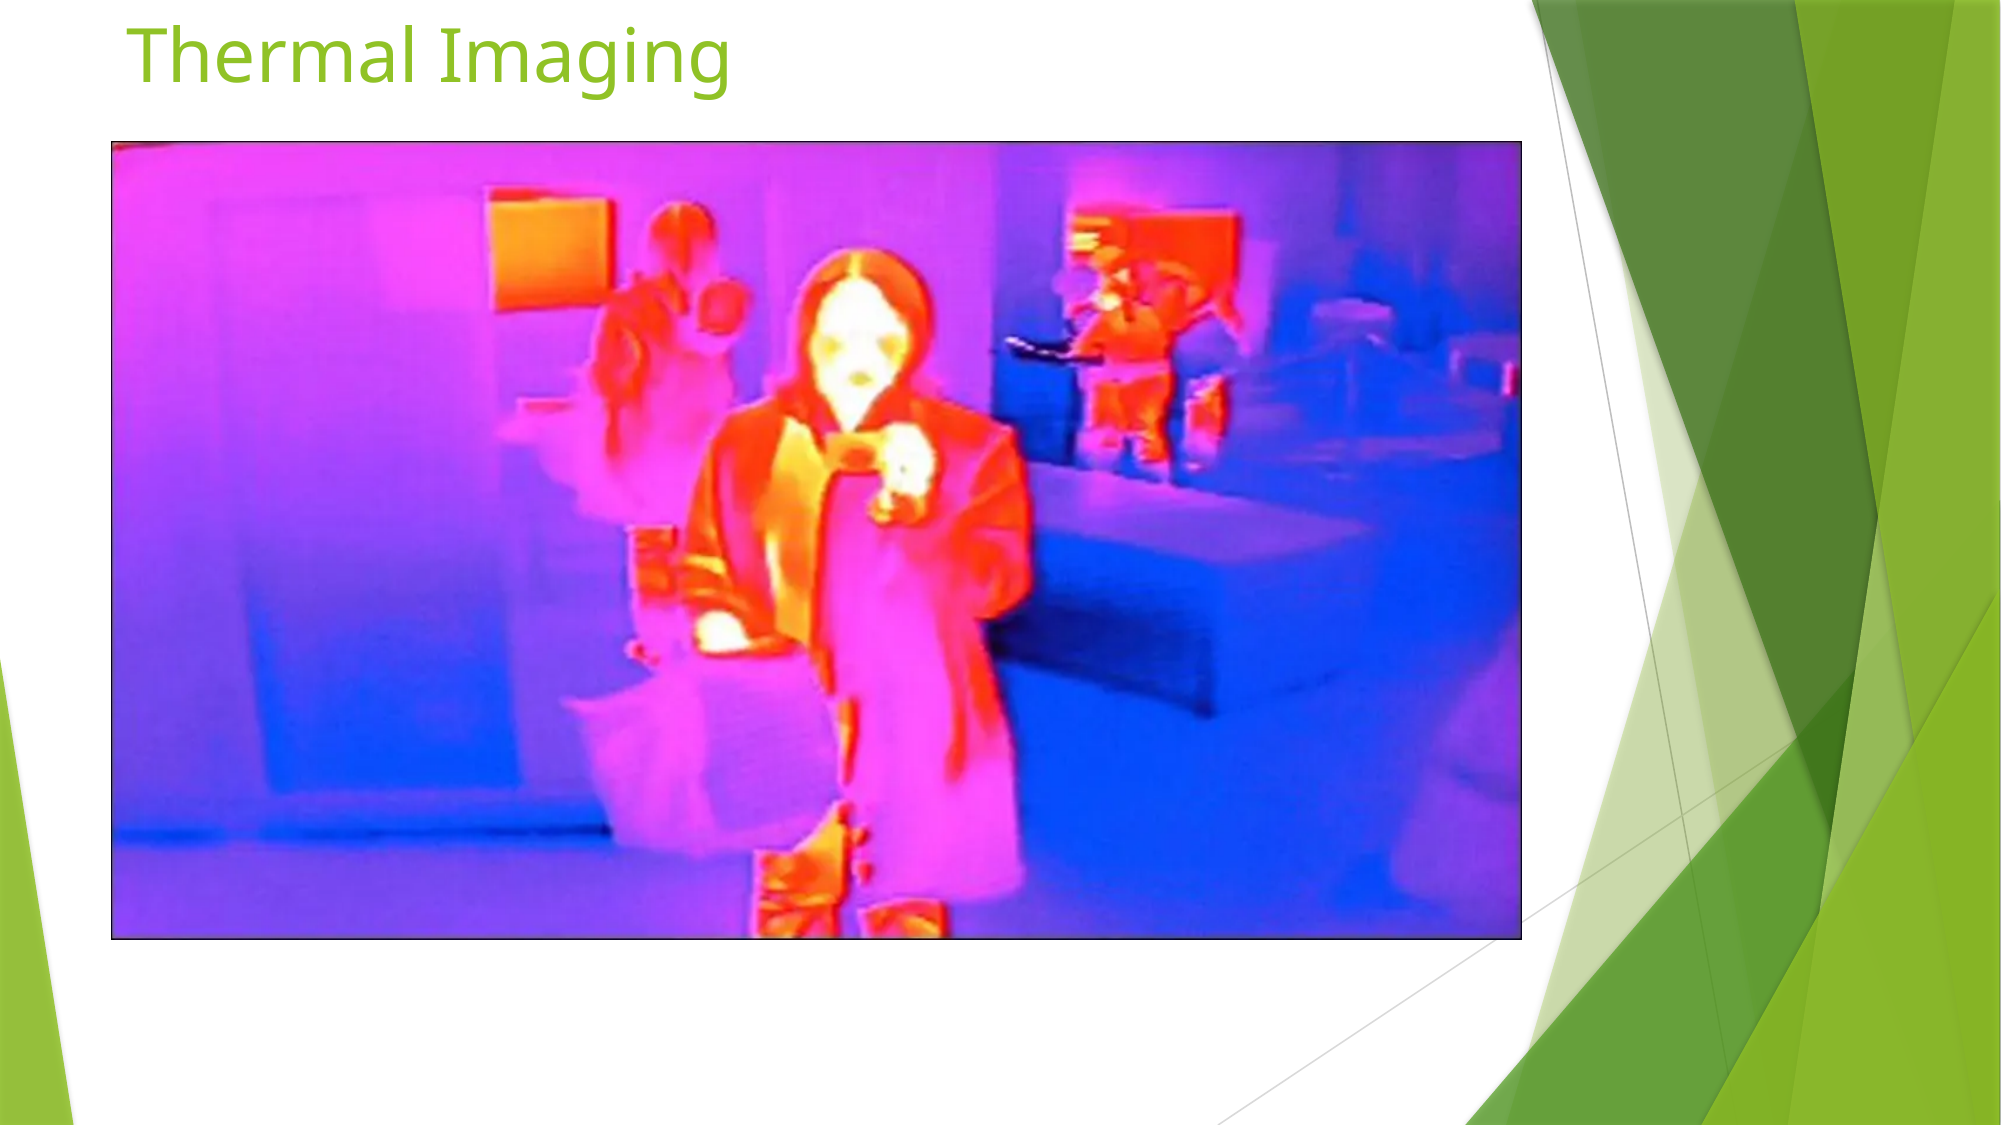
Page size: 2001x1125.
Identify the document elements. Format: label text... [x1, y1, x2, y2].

title Thermal Imaging [111, 0, 1522, 118]
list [110, 140, 1522, 941]
